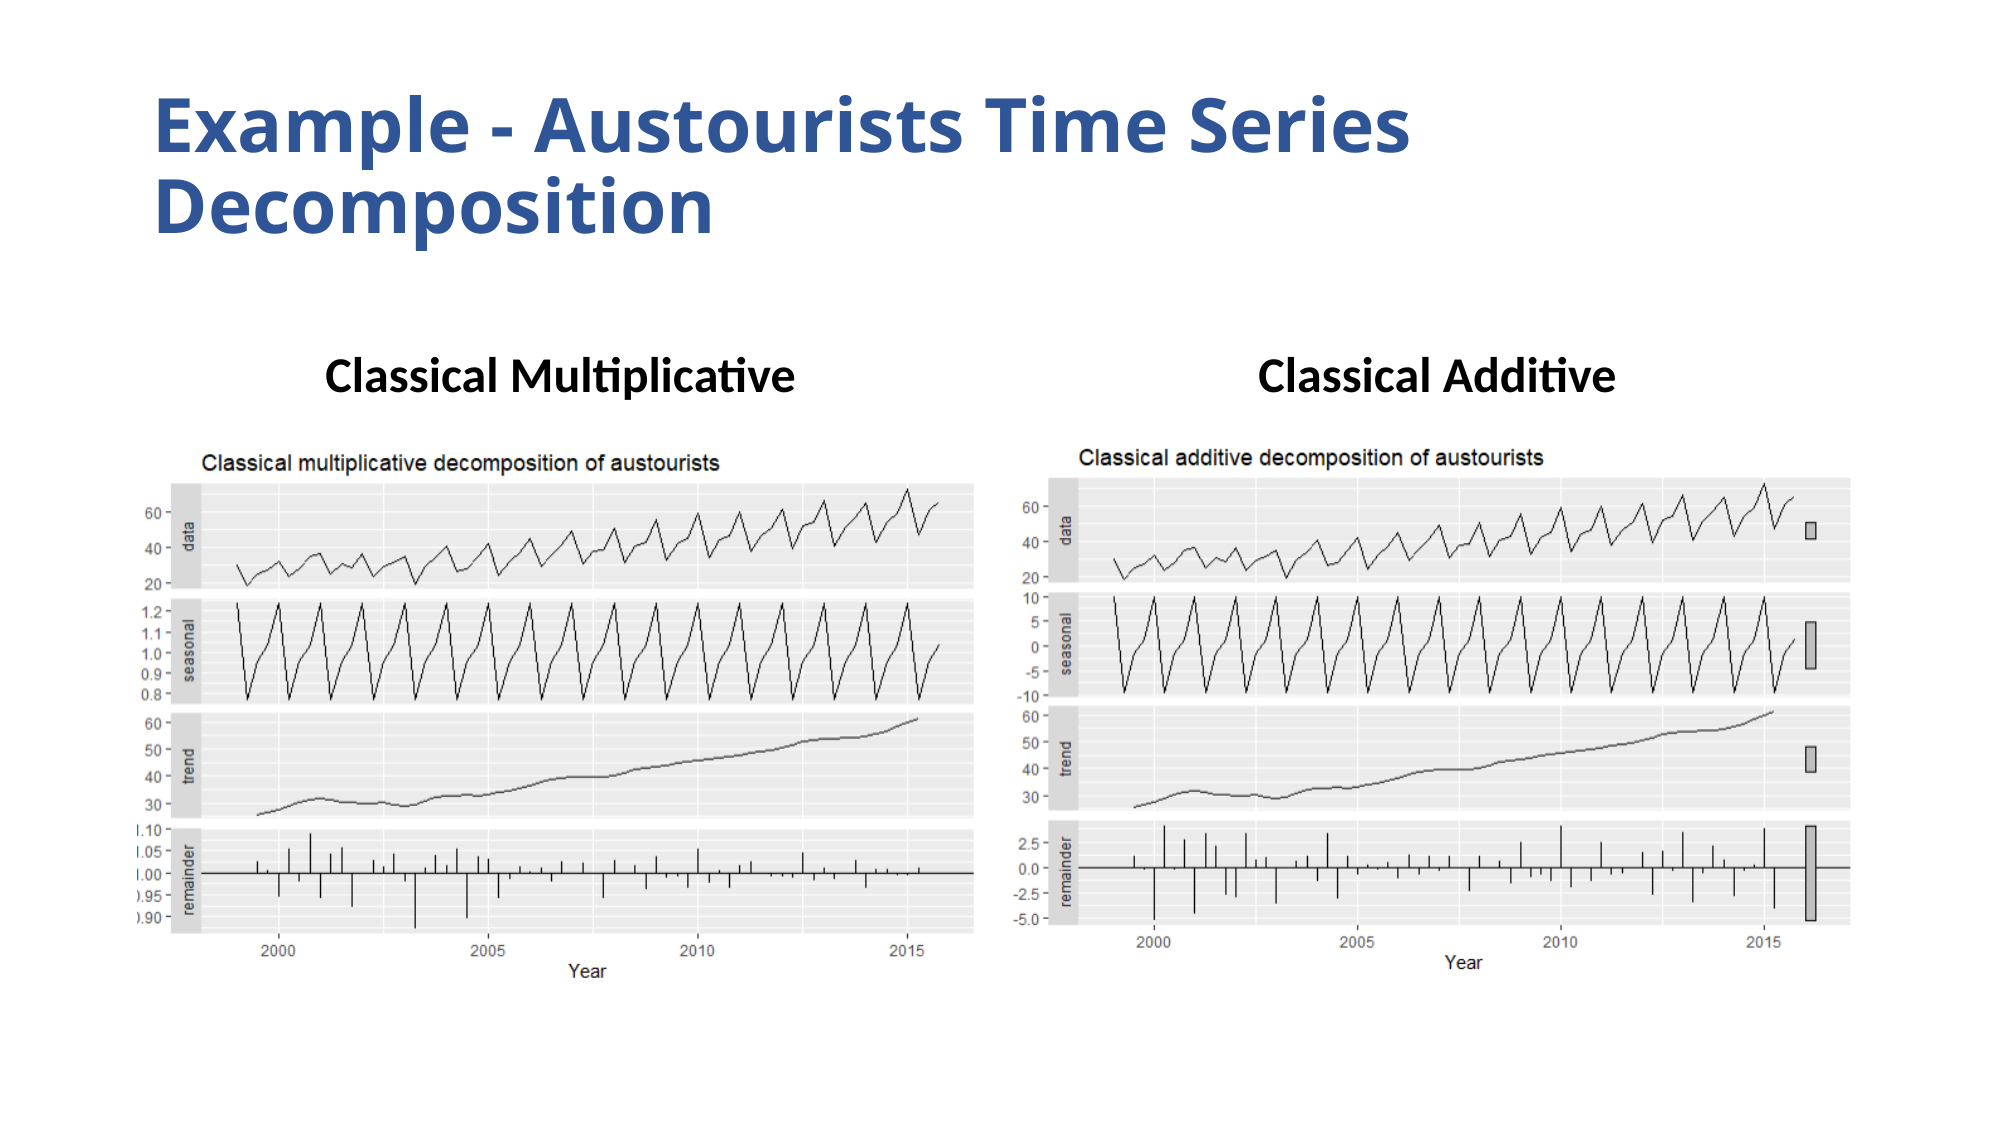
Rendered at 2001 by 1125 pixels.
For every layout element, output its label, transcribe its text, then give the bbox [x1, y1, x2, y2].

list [1012, 444, 1863, 983]
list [137, 443, 984, 983]
list Classical Additive [1012, 275, 1863, 411]
list Classical Multiplicative [137, 275, 984, 411]
title Example - Austourists Time Series Decomposition [137, 59, 1863, 278]
